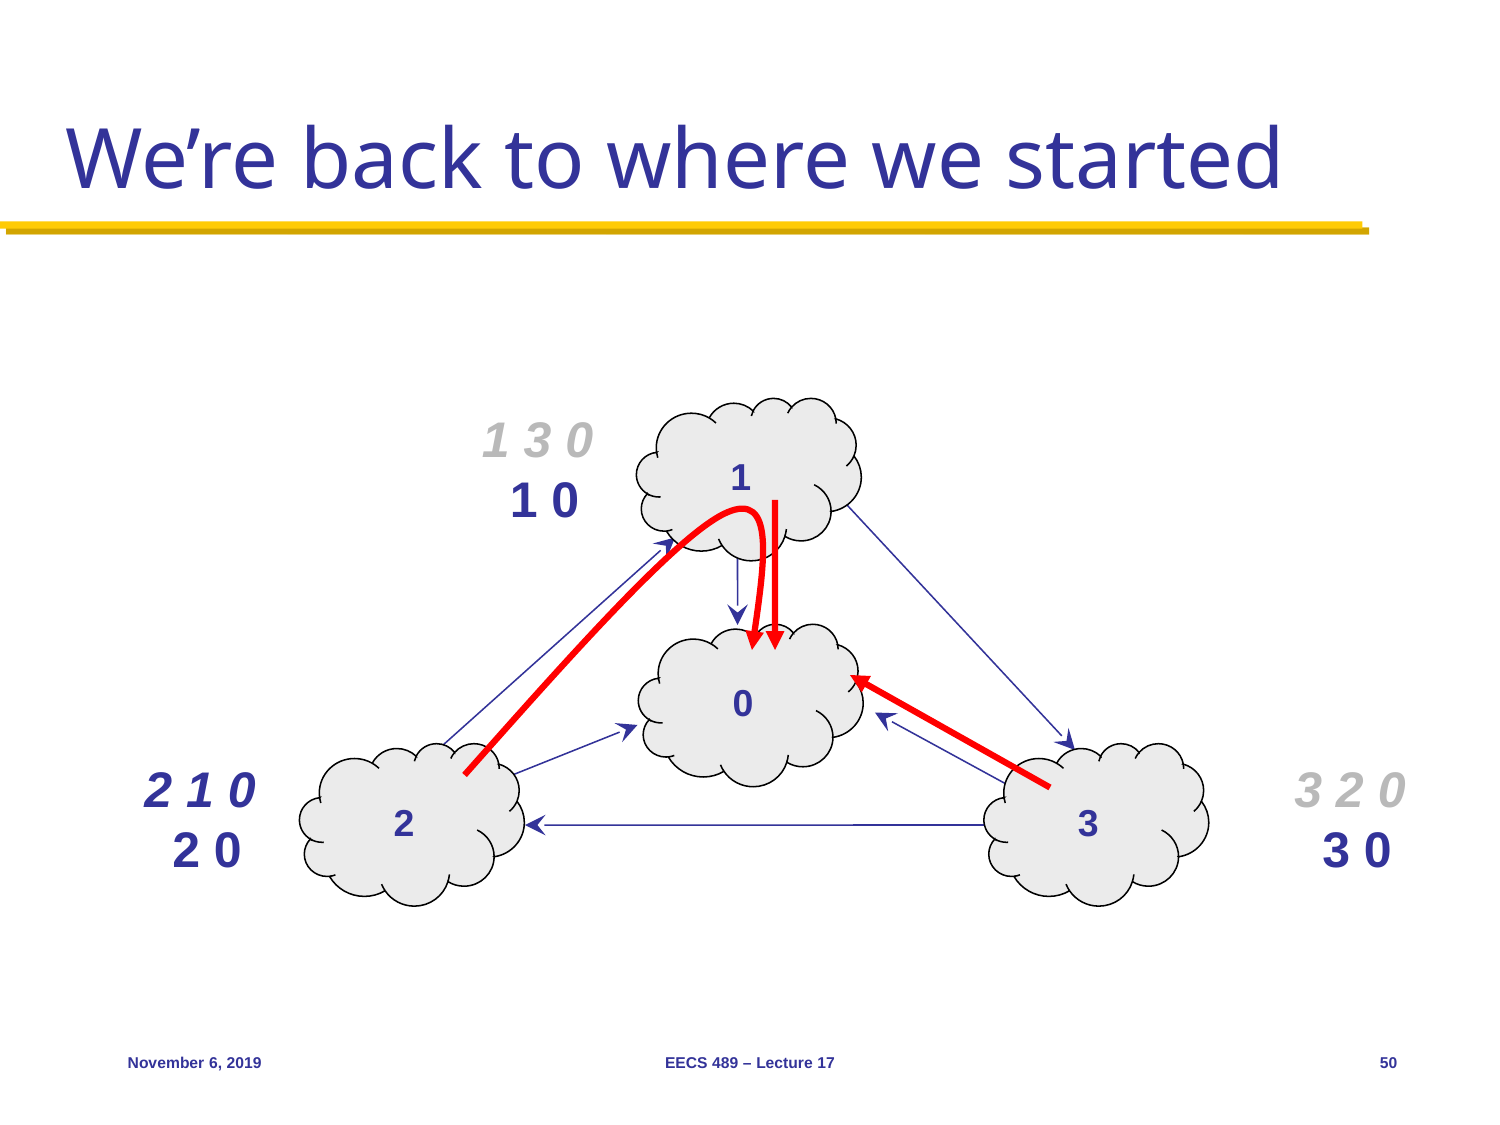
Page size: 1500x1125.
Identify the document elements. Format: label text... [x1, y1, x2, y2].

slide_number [112, 1024, 426, 1101]
footer EECS 489 – Lecture 17 [512, 1024, 988, 1101]
title We’re back to where we started [49, 24, 1451, 213]
text_box 2 1 0 2 0 [129, 749, 271, 885]
slide_number 50 [1312, 1024, 1413, 1101]
text_box 3 2 0 3 0 [1279, 749, 1421, 885]
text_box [299, 398, 1210, 907]
